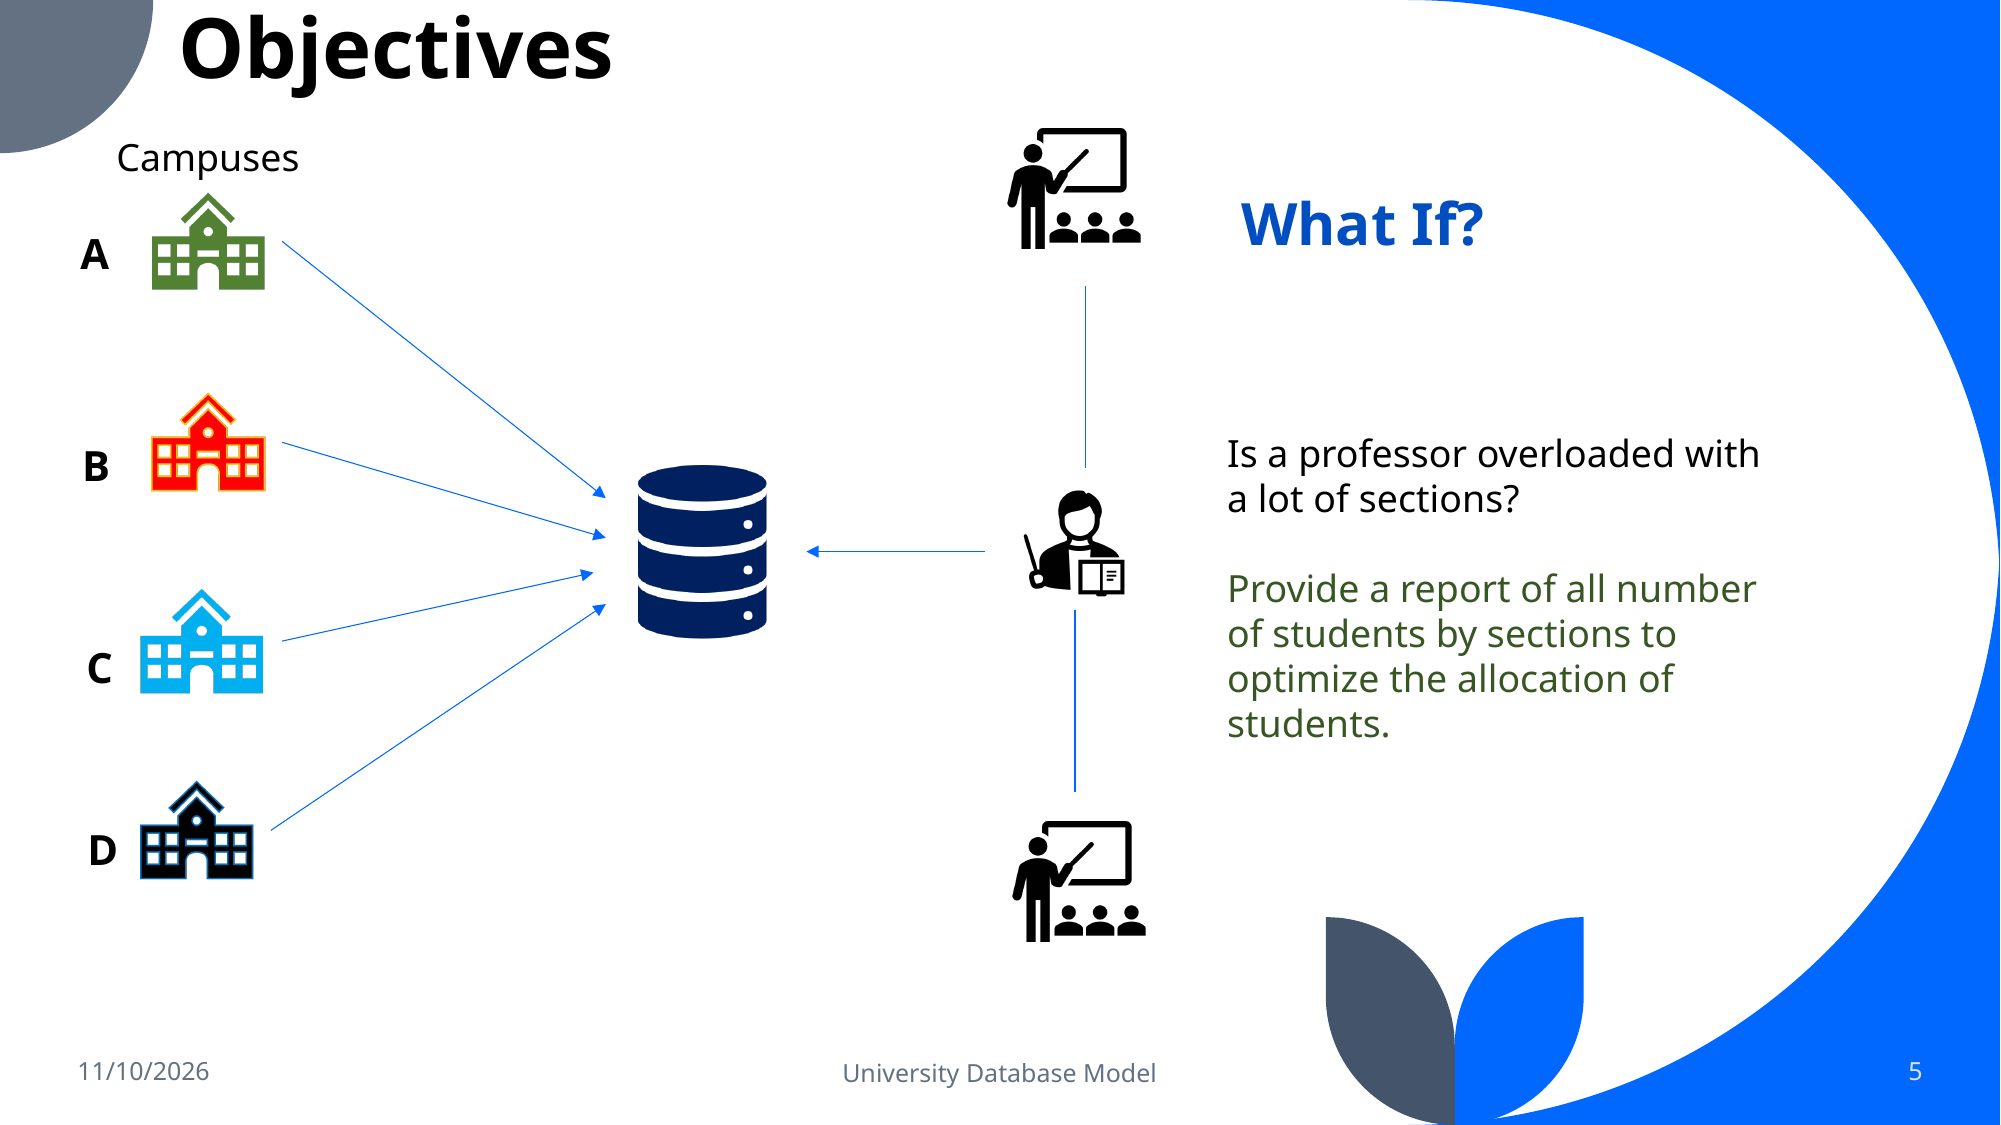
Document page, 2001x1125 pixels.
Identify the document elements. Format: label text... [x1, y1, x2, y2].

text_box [282, 572, 592, 604]
text_box D [72, 816, 122, 882]
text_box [282, 442, 592, 538]
picture [120, 560, 283, 722]
title Objectives [163, 20, 1241, 105]
footer University Database Model [662, 1042, 1338, 1103]
picture [122, 755, 271, 905]
picture [592, 442, 812, 661]
text_box B [67, 432, 133, 498]
picture [1004, 805, 1155, 956]
text_box What If? [1226, 179, 1773, 265]
text_box C [71, 634, 120, 700]
picture [133, 166, 283, 316]
slide_number 5 [1665, 1042, 1938, 1103]
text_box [270, 604, 606, 831]
picture [133, 367, 282, 517]
picture [1019, 479, 1140, 600]
text_box Campuses [101, 126, 353, 187]
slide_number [62, 1042, 513, 1103]
text_box A [65, 220, 133, 285]
picture [999, 112, 1150, 263]
text_box [1154, 384, 1940, 534]
text_box Is a professor overloaded with a lot of sections? Provide a report of all number of students by sections to optimize the allocation of students. [1212, 422, 1787, 798]
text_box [282, 241, 606, 442]
